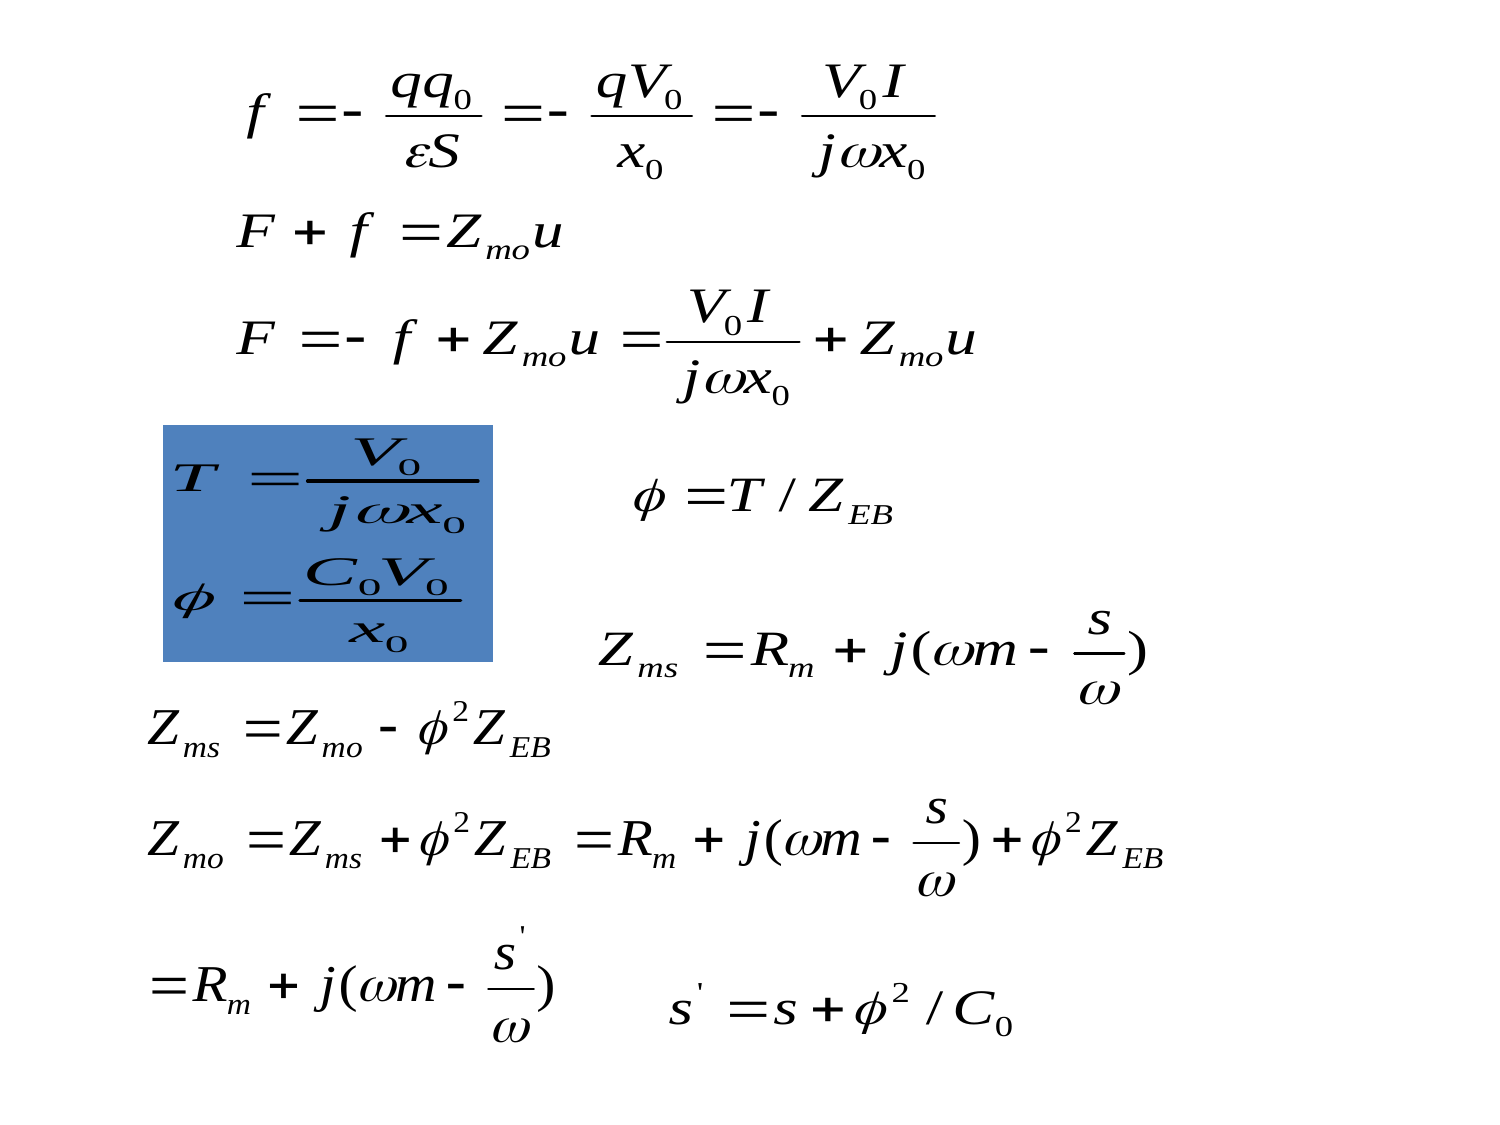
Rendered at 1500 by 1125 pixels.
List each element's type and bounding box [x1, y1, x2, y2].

text_box [162, 424, 494, 663]
text_box [624, 462, 908, 533]
text_box [587, 587, 1159, 685]
text_box [224, 49, 950, 191]
text_box [224, 199, 992, 416]
text_box [137, 687, 1181, 1055]
text_box [657, 970, 1025, 1050]
